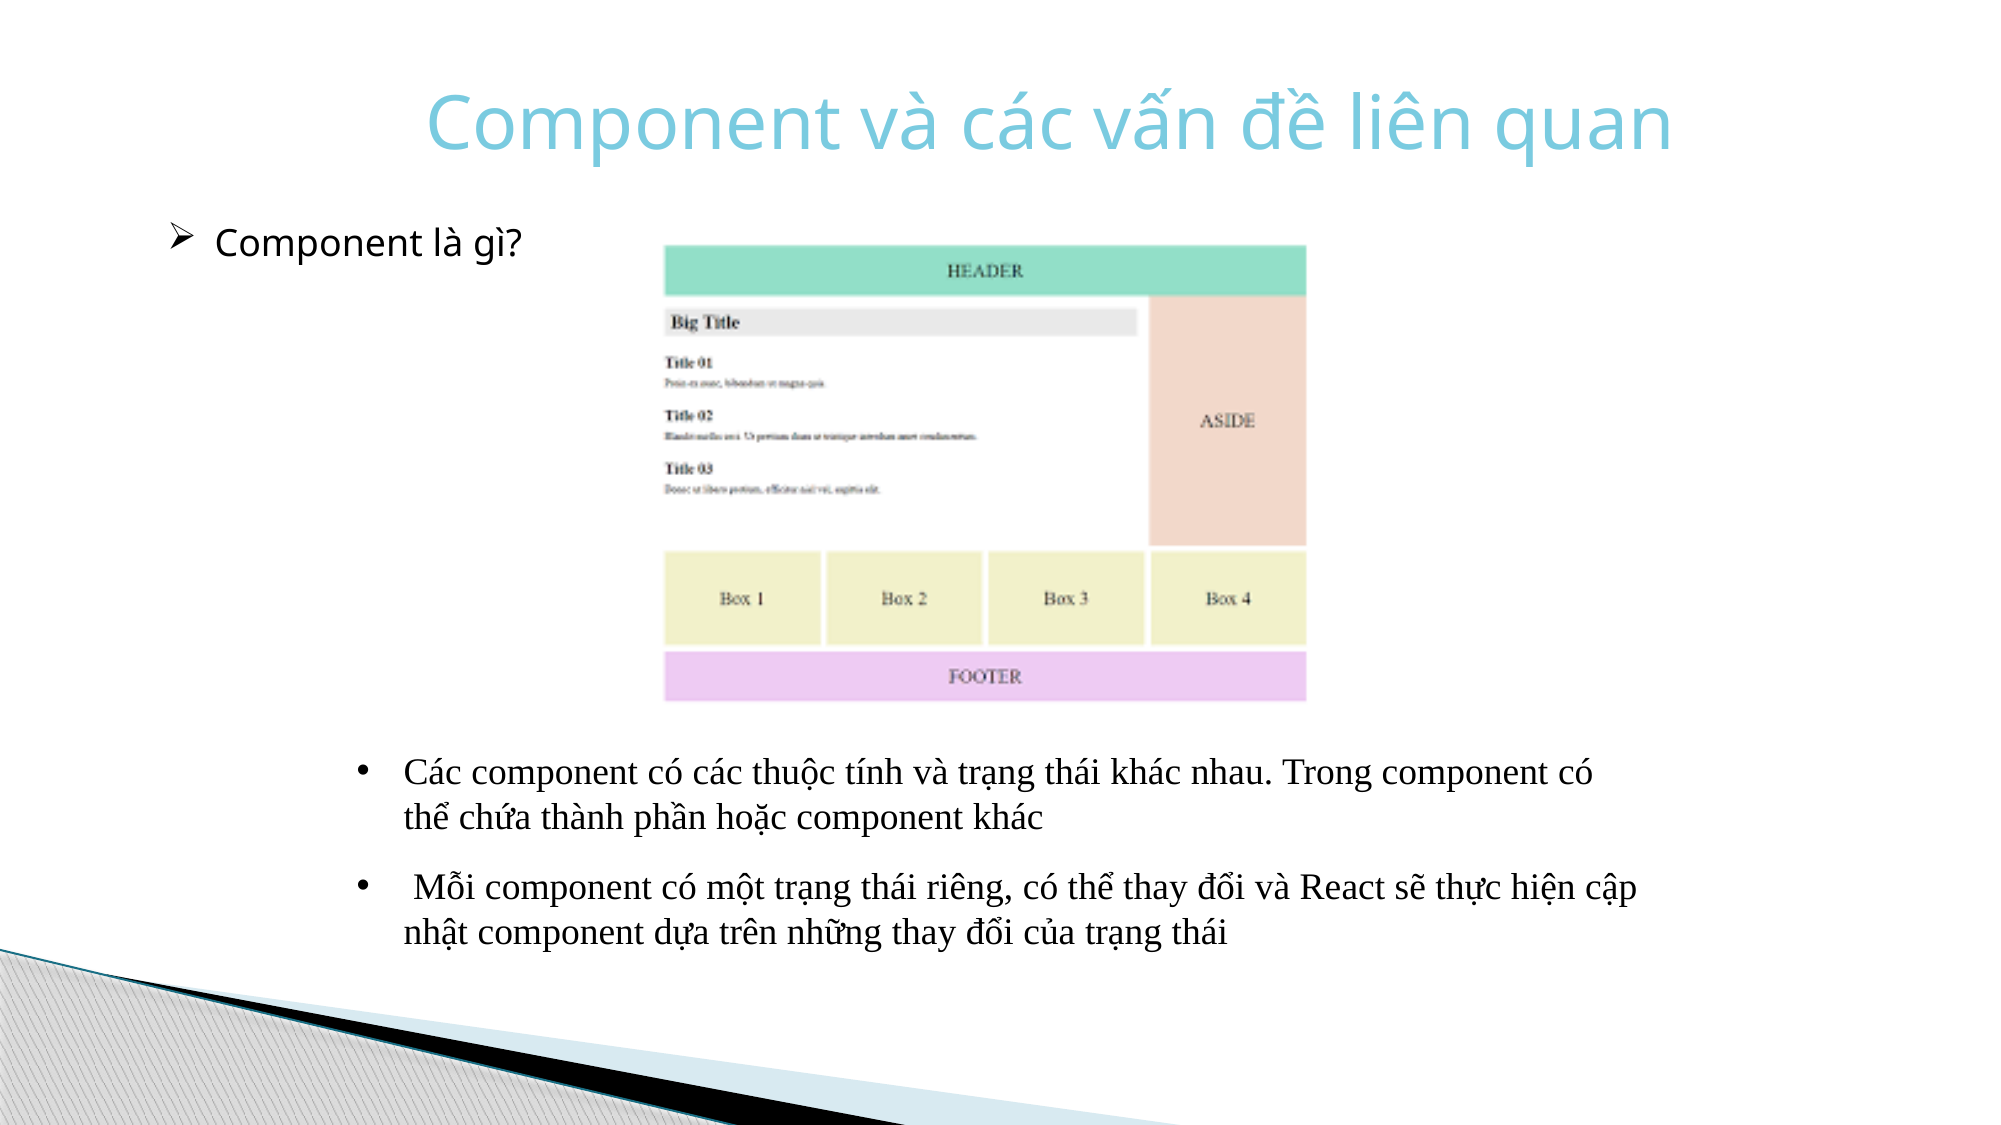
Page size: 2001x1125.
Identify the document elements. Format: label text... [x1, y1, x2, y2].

text_box Component là gì? [152, 211, 1531, 271]
text_box Component và các vấn đề liên quan [410, 67, 1788, 172]
picture [658, 241, 1312, 710]
text_box Các component có các thuộc tính và trạng thái khác nhau. Trong component có thể chứa thành phần hoặc component khác Mỗi component có một trạng thái riêng, có thể thay đổi và React sẽ thực hiện cập nhật component dựa trên những thay đổi của trạng thái [341, 739, 1658, 960]
